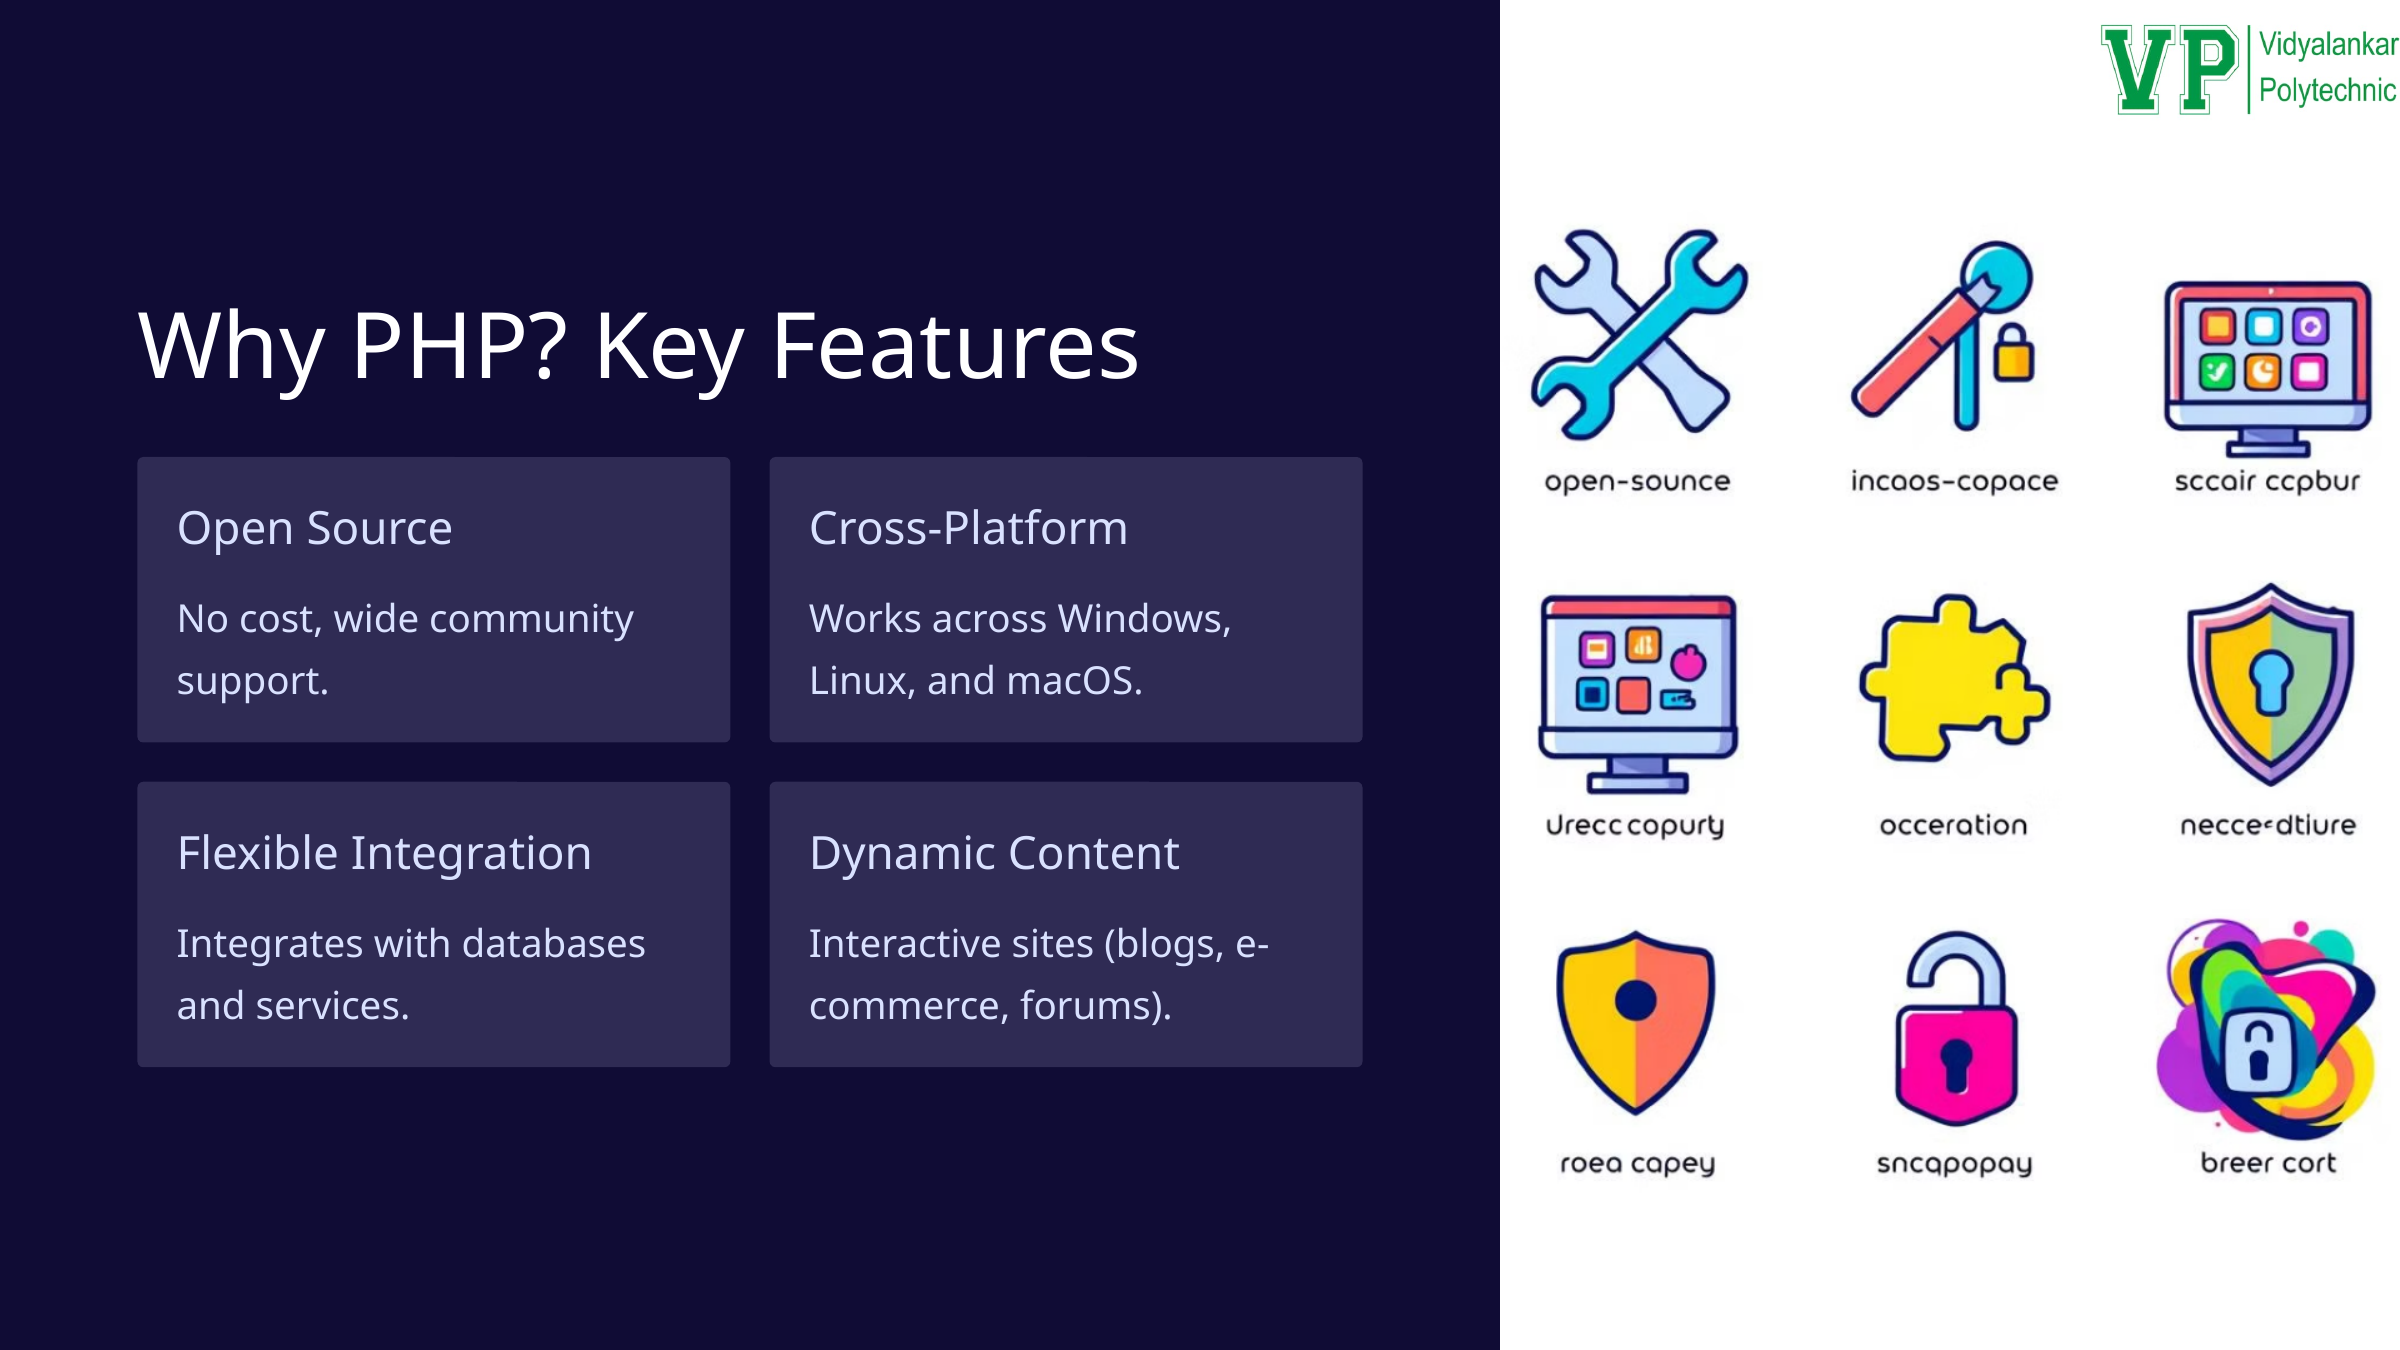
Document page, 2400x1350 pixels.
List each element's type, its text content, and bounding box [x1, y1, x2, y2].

text_box [769, 456, 1363, 743]
text_box Flexible Integration [176, 821, 639, 879]
text_box Why PHP? Key Features [137, 282, 1106, 399]
text_box Cross-Platform [808, 496, 1271, 554]
text_box Open Source [176, 496, 639, 554]
text_box Works across Windows, Linux, and macOS. [808, 577, 1324, 704]
text_box No cost, wide community support. [176, 577, 692, 704]
text_box Integrates with databases and services. [176, 902, 692, 1028]
text_box Dynamic Content [808, 821, 1271, 879]
text_box Interactive sites (blogs, e-commerce, forums). [808, 902, 1324, 1028]
text_box [137, 781, 731, 1068]
picture [1499, 0, 2400, 1350]
text_box [769, 781, 1363, 1068]
text_box [137, 456, 731, 743]
